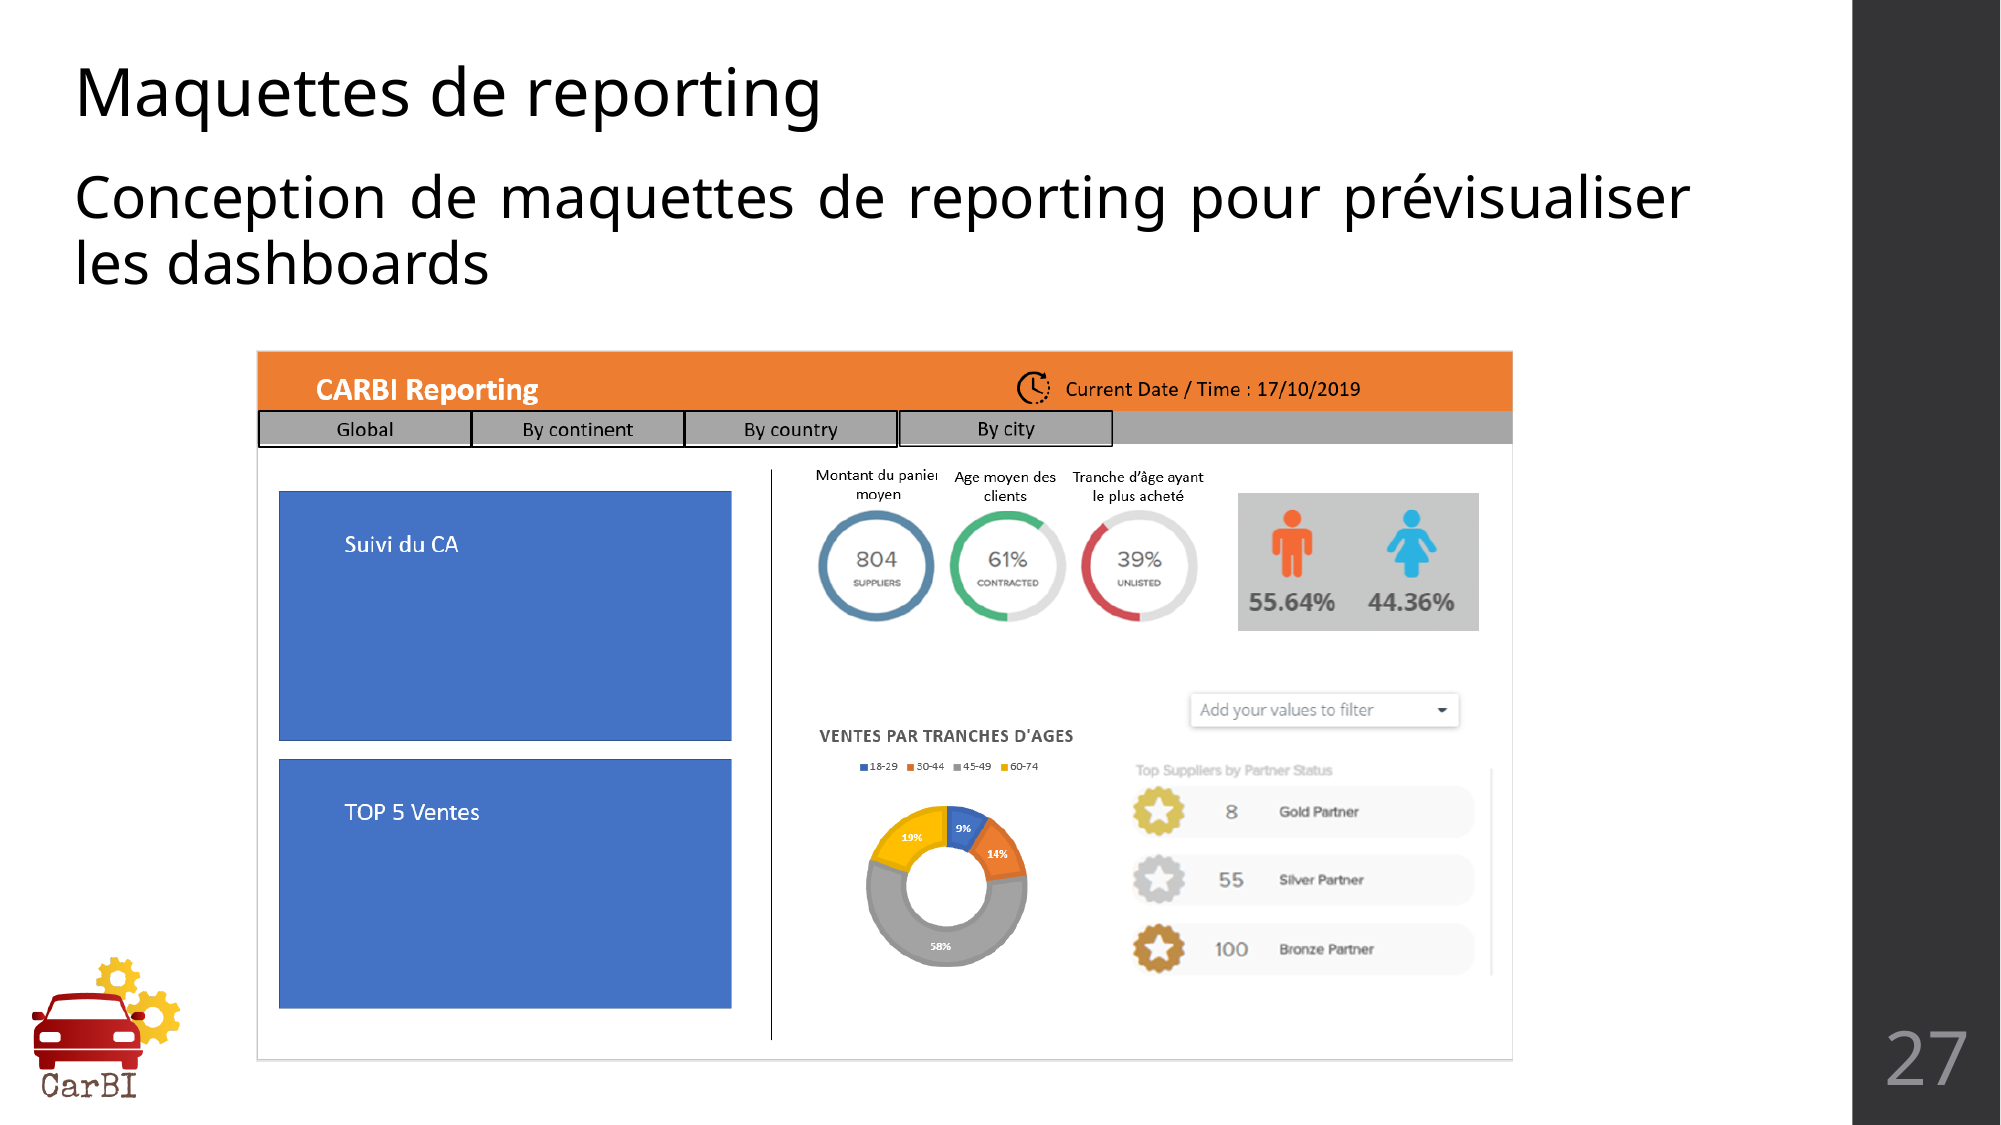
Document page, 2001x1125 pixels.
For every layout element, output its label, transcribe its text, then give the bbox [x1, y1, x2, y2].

picture [23, 943, 189, 1109]
slide_number 27 [1852, 1012, 2000, 1110]
list Maquettes de reporting Conception de maquettes de reporting pour prévisualiser les dashboards [59, 48, 1710, 975]
picture [256, 349, 1513, 1062]
